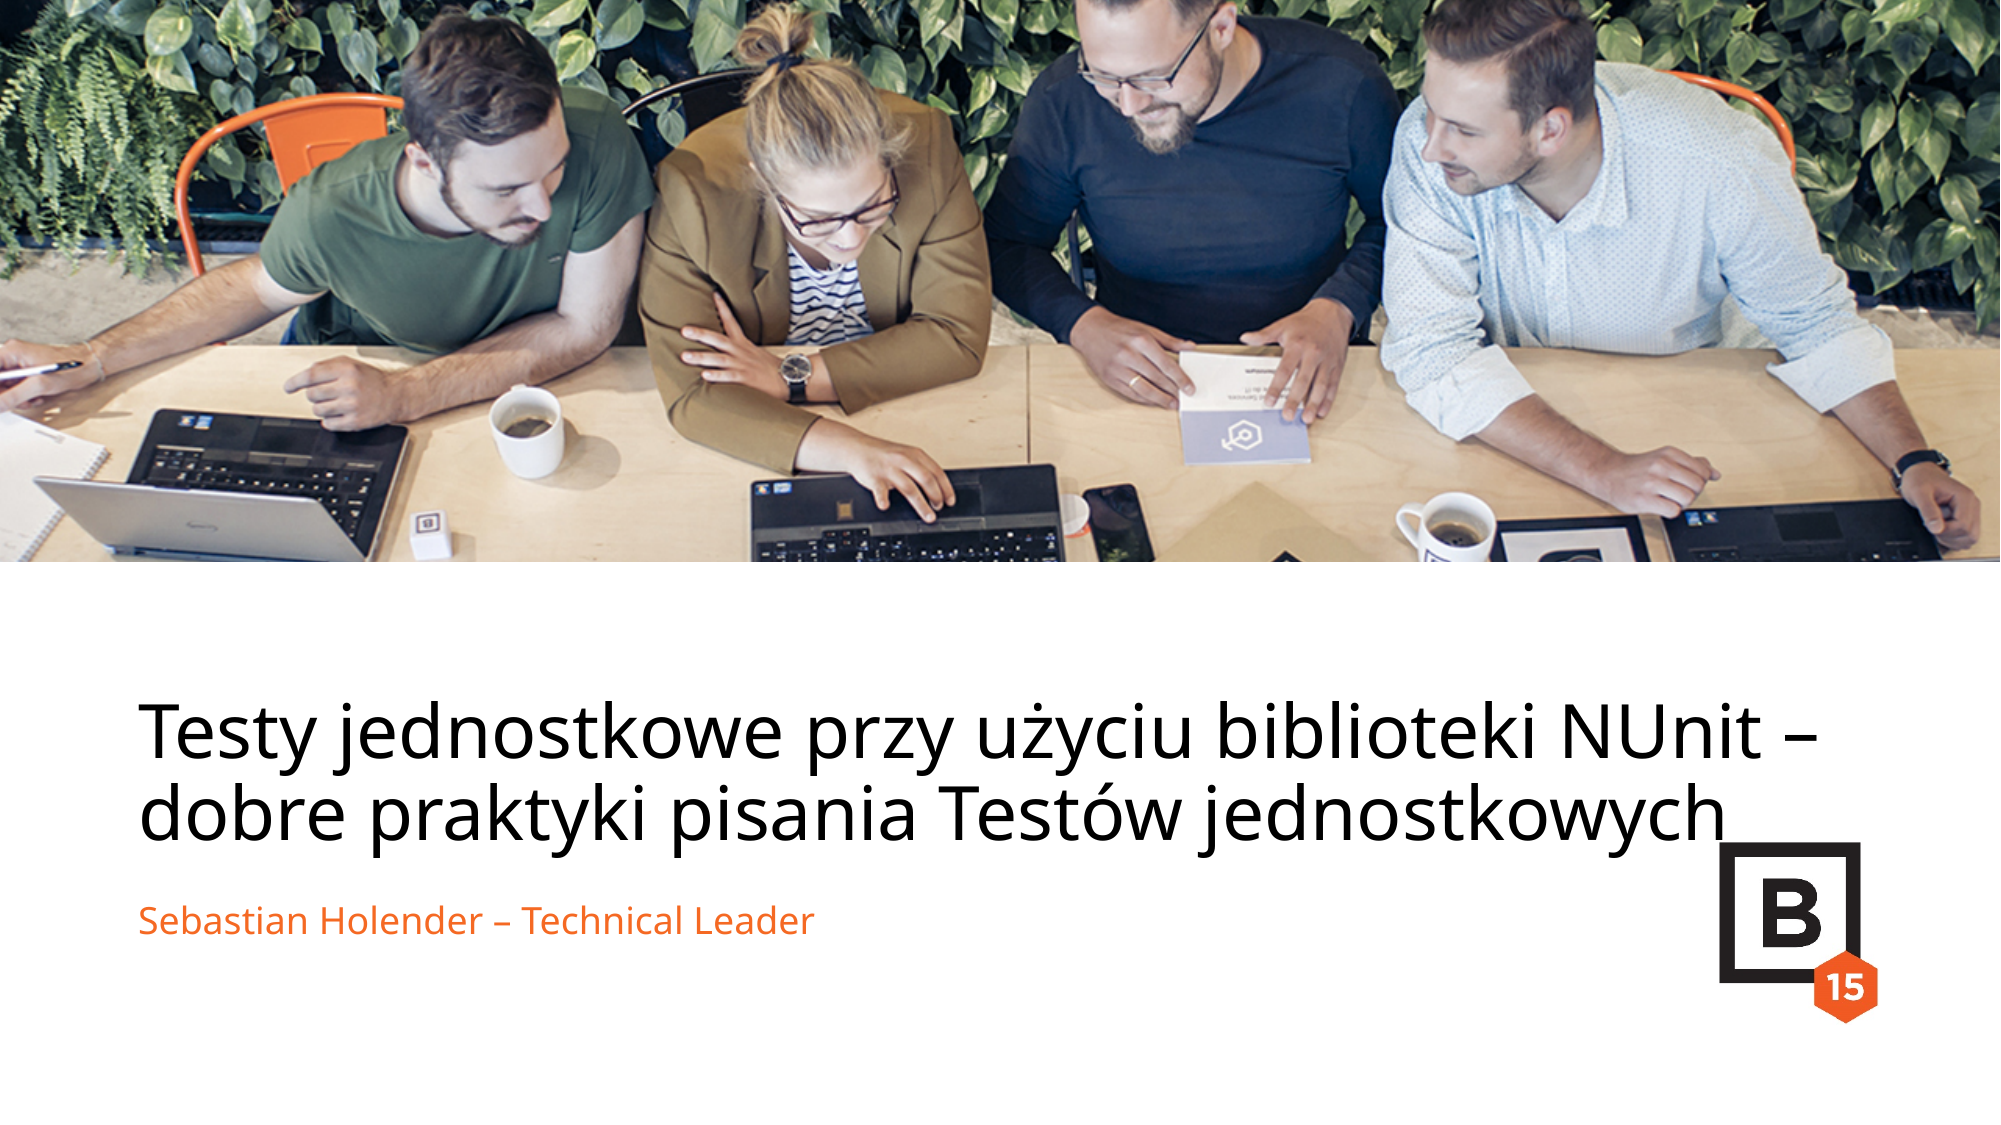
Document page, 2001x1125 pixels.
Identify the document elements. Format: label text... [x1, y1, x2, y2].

picture [1717, 841, 1879, 1025]
picture [0, 0, 2000, 562]
list Testy jednostkowe przy użyciu biblioteki NUnit – dobre praktyki pisania Testów jednostkowych [123, 686, 1866, 802]
list Sebastian Holender – Technical Leader [123, 894, 1502, 1045]
